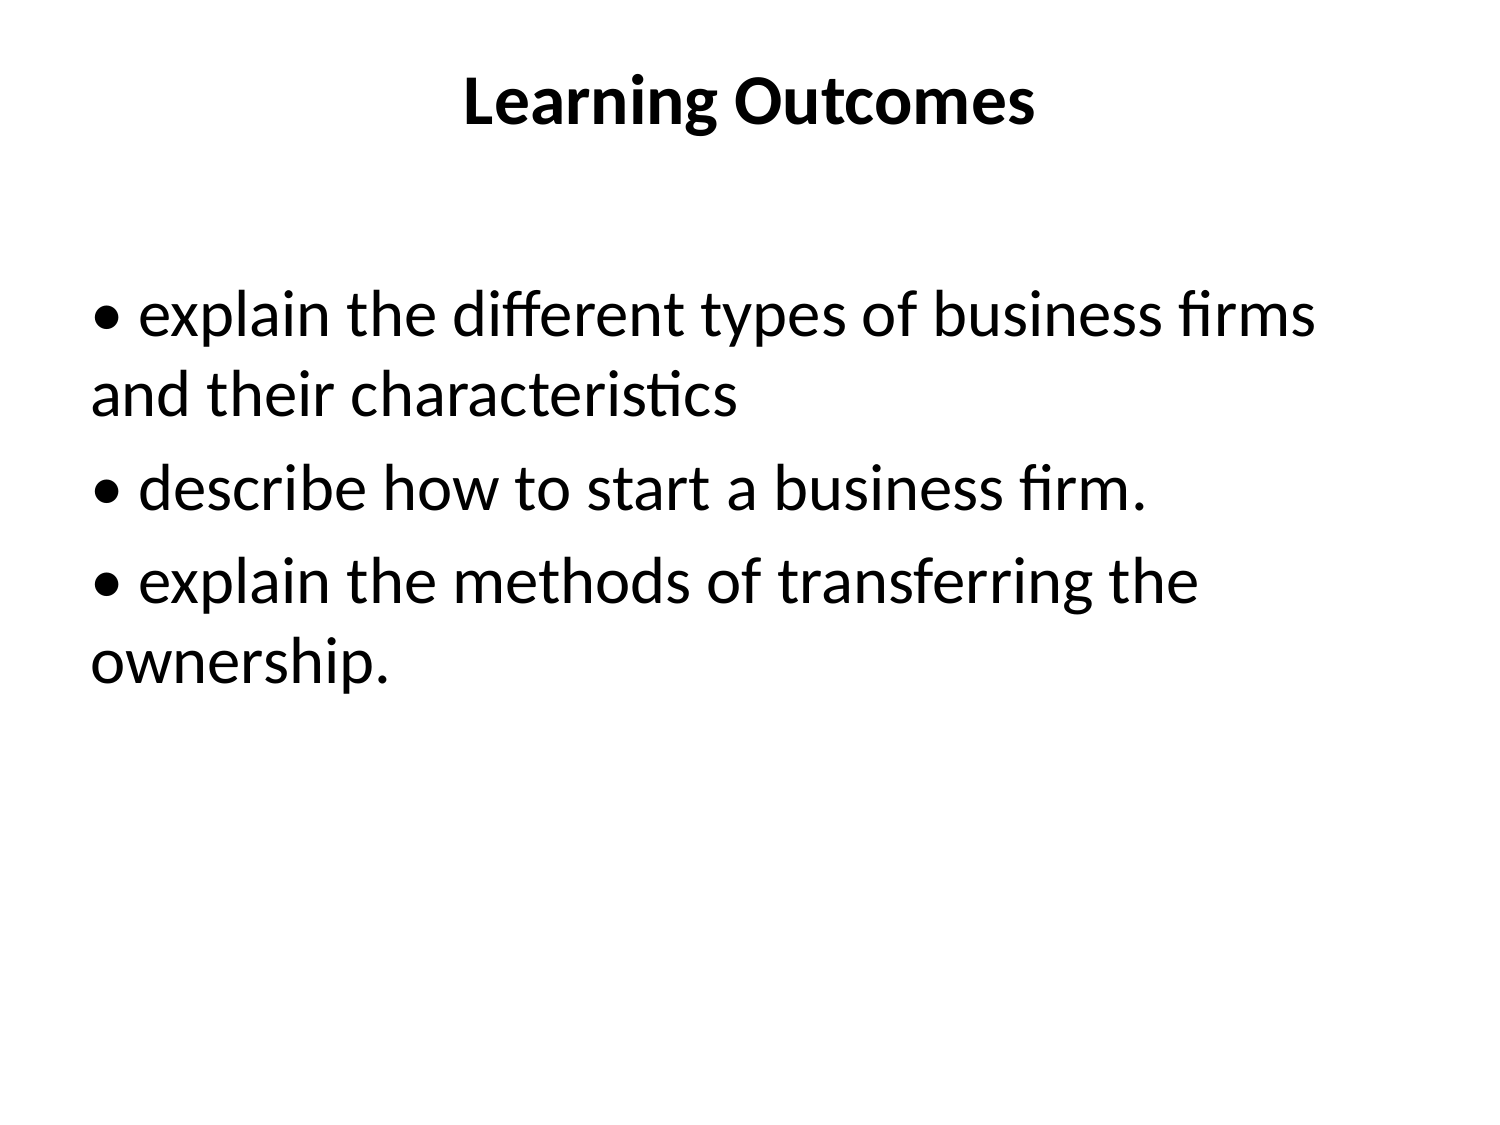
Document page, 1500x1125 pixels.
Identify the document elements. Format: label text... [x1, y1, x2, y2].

title Learning Outcomes [75, 45, 1425, 233]
list • explain the different types of business firms and their characteristics • describe how to start a business firm. • explain the methods of transferring the ownership. [75, 262, 1425, 1005]
